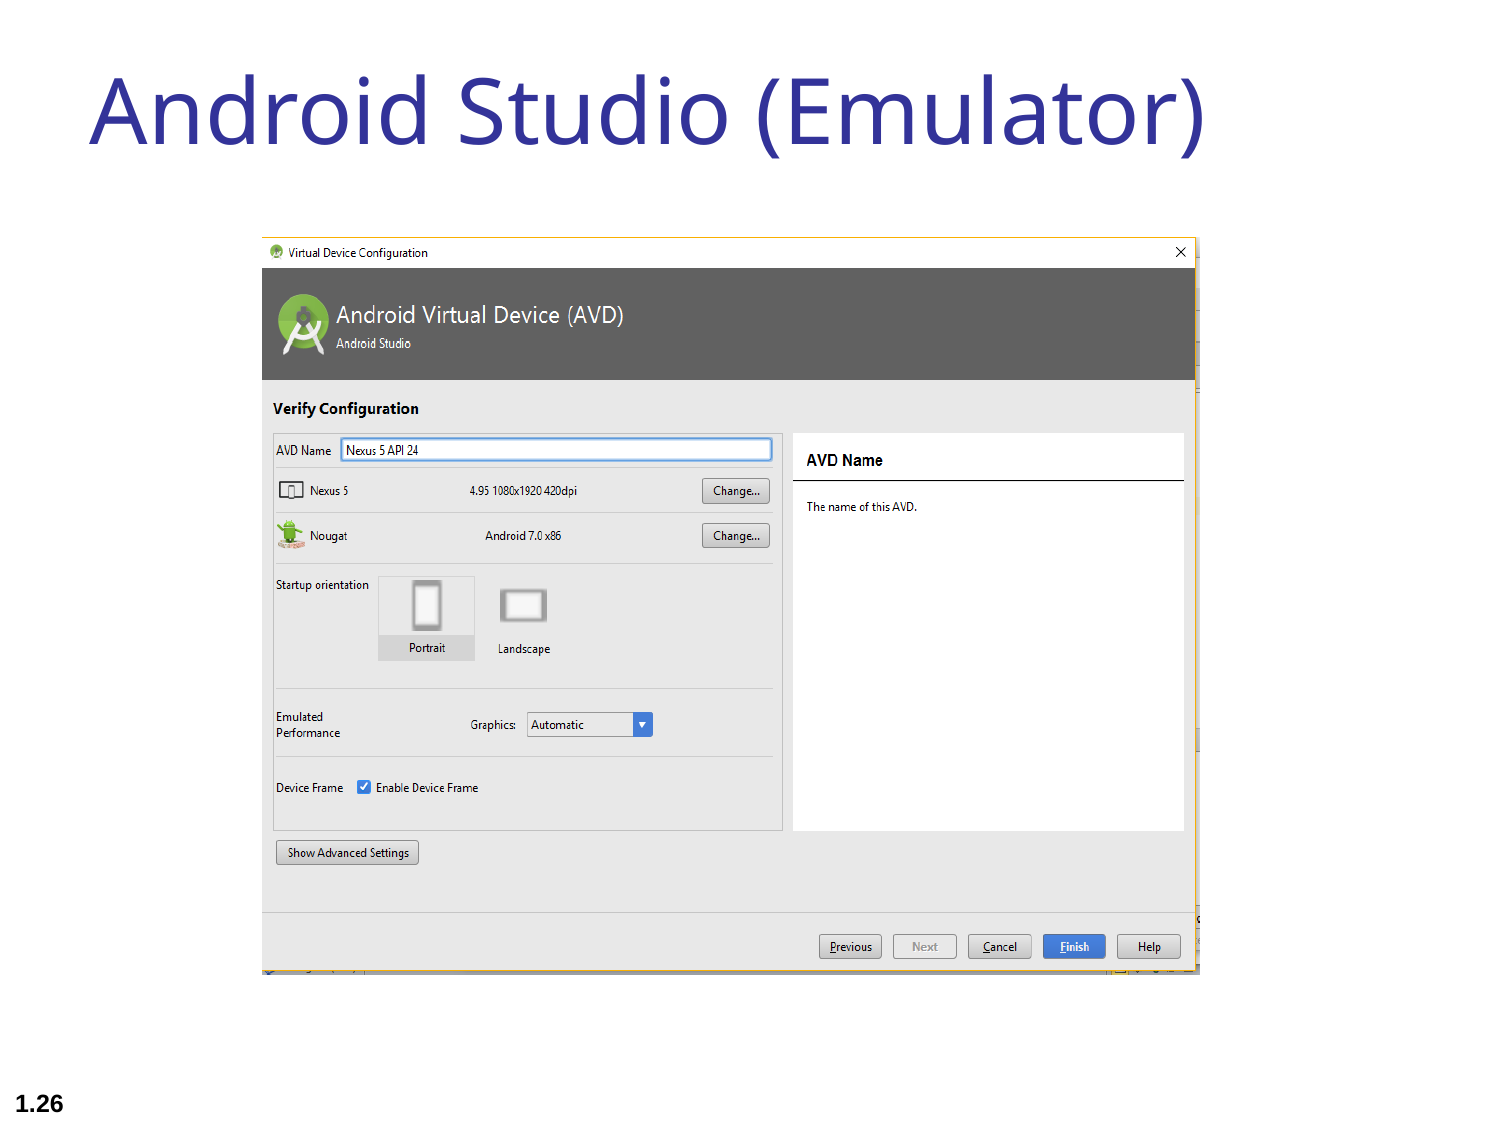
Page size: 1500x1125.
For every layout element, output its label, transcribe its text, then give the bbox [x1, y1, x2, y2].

slide_number 1.26 [0, 1049, 313, 1125]
picture [262, 237, 1201, 976]
title Android Studio (Emulator) [75, 45, 1425, 233]
